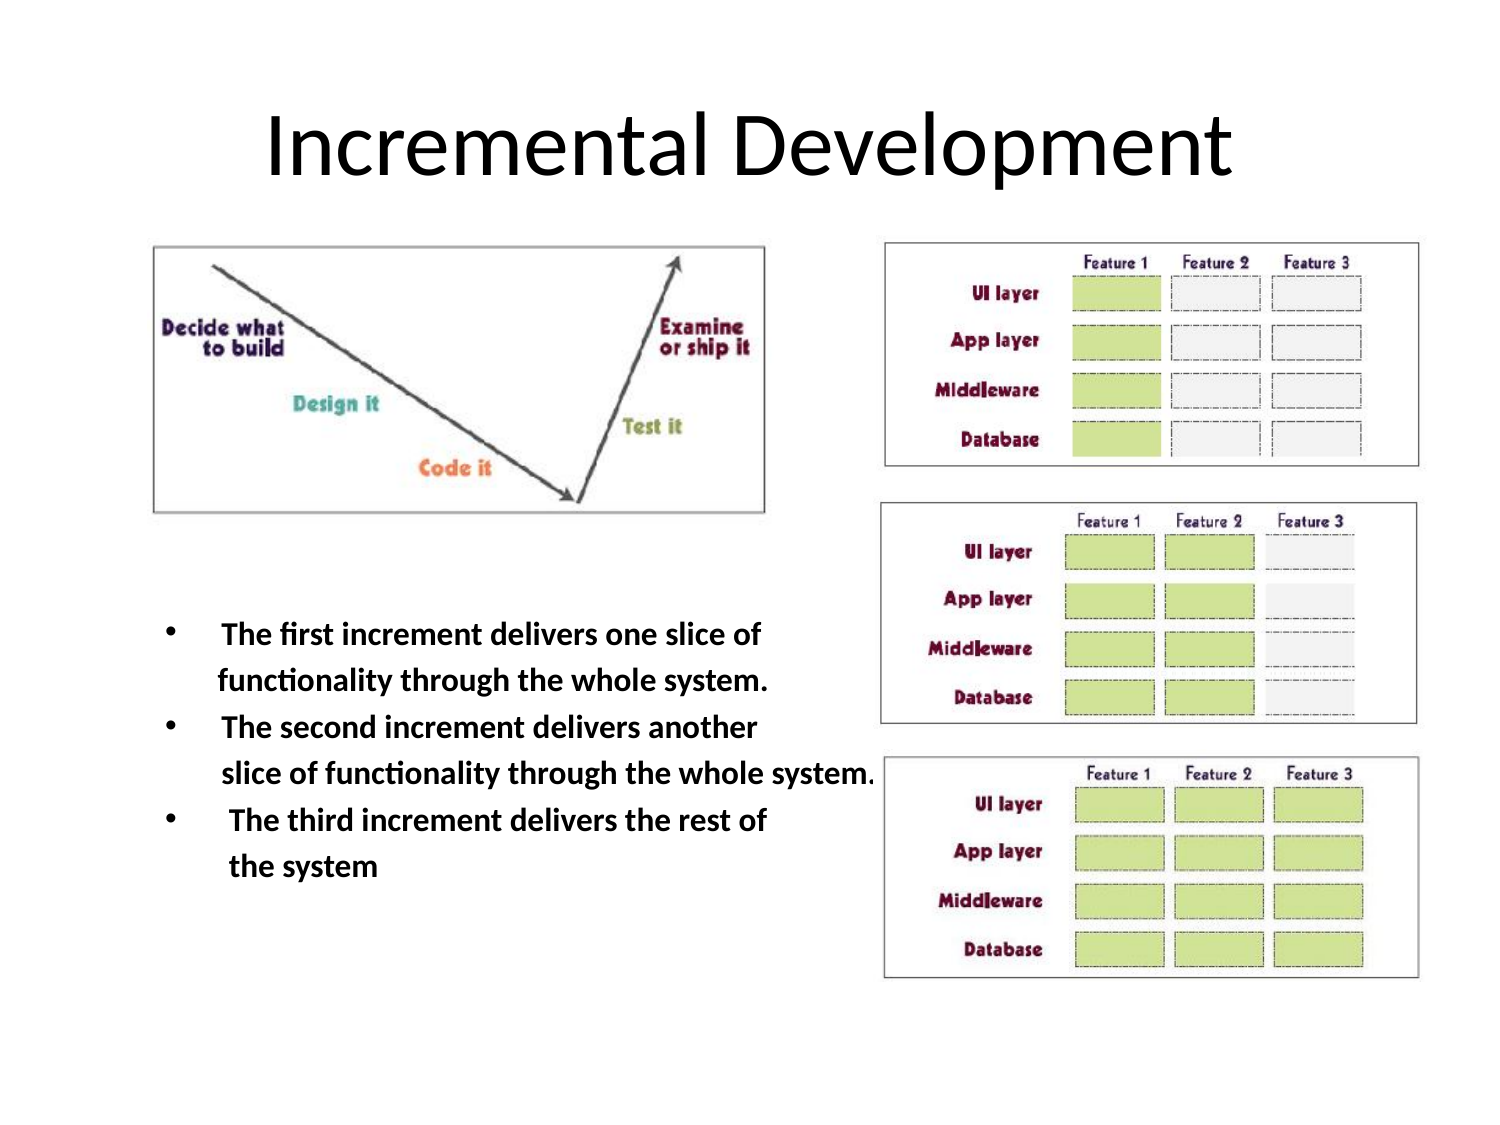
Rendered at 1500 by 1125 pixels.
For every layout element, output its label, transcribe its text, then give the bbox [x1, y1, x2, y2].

picture [873, 749, 1426, 983]
picture [876, 235, 1429, 474]
picture [873, 495, 1426, 729]
title Incremental Development [75, 45, 1425, 233]
list The first increment delivers one slice of functionality through the whole system. The second increment delivers another slice of functionality through the whole system. The third increment delivers the rest of the system [150, 237, 1425, 988]
picture [147, 237, 779, 527]
